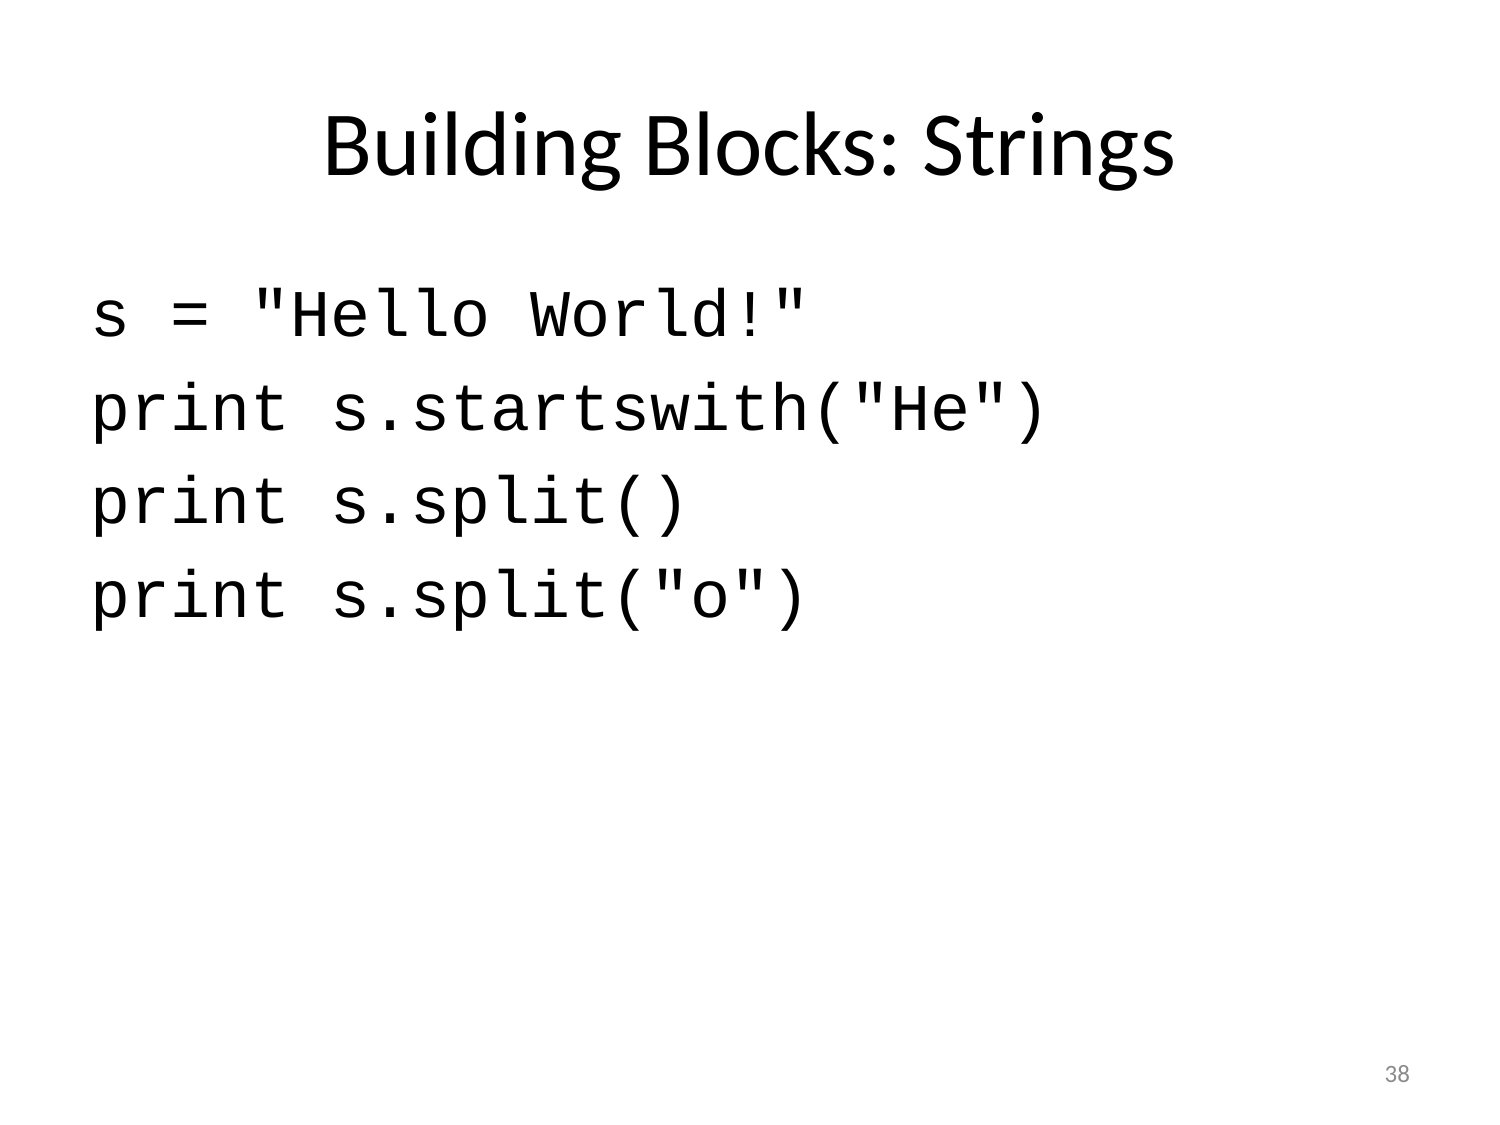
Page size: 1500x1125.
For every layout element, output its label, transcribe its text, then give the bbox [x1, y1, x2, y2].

slide_number 38 [1074, 1042, 1425, 1103]
list s = "Hello World!" print s.startswith("He") print s.split() print s.split("o") [75, 262, 1425, 1005]
title Building Blocks: Strings [75, 45, 1425, 233]
